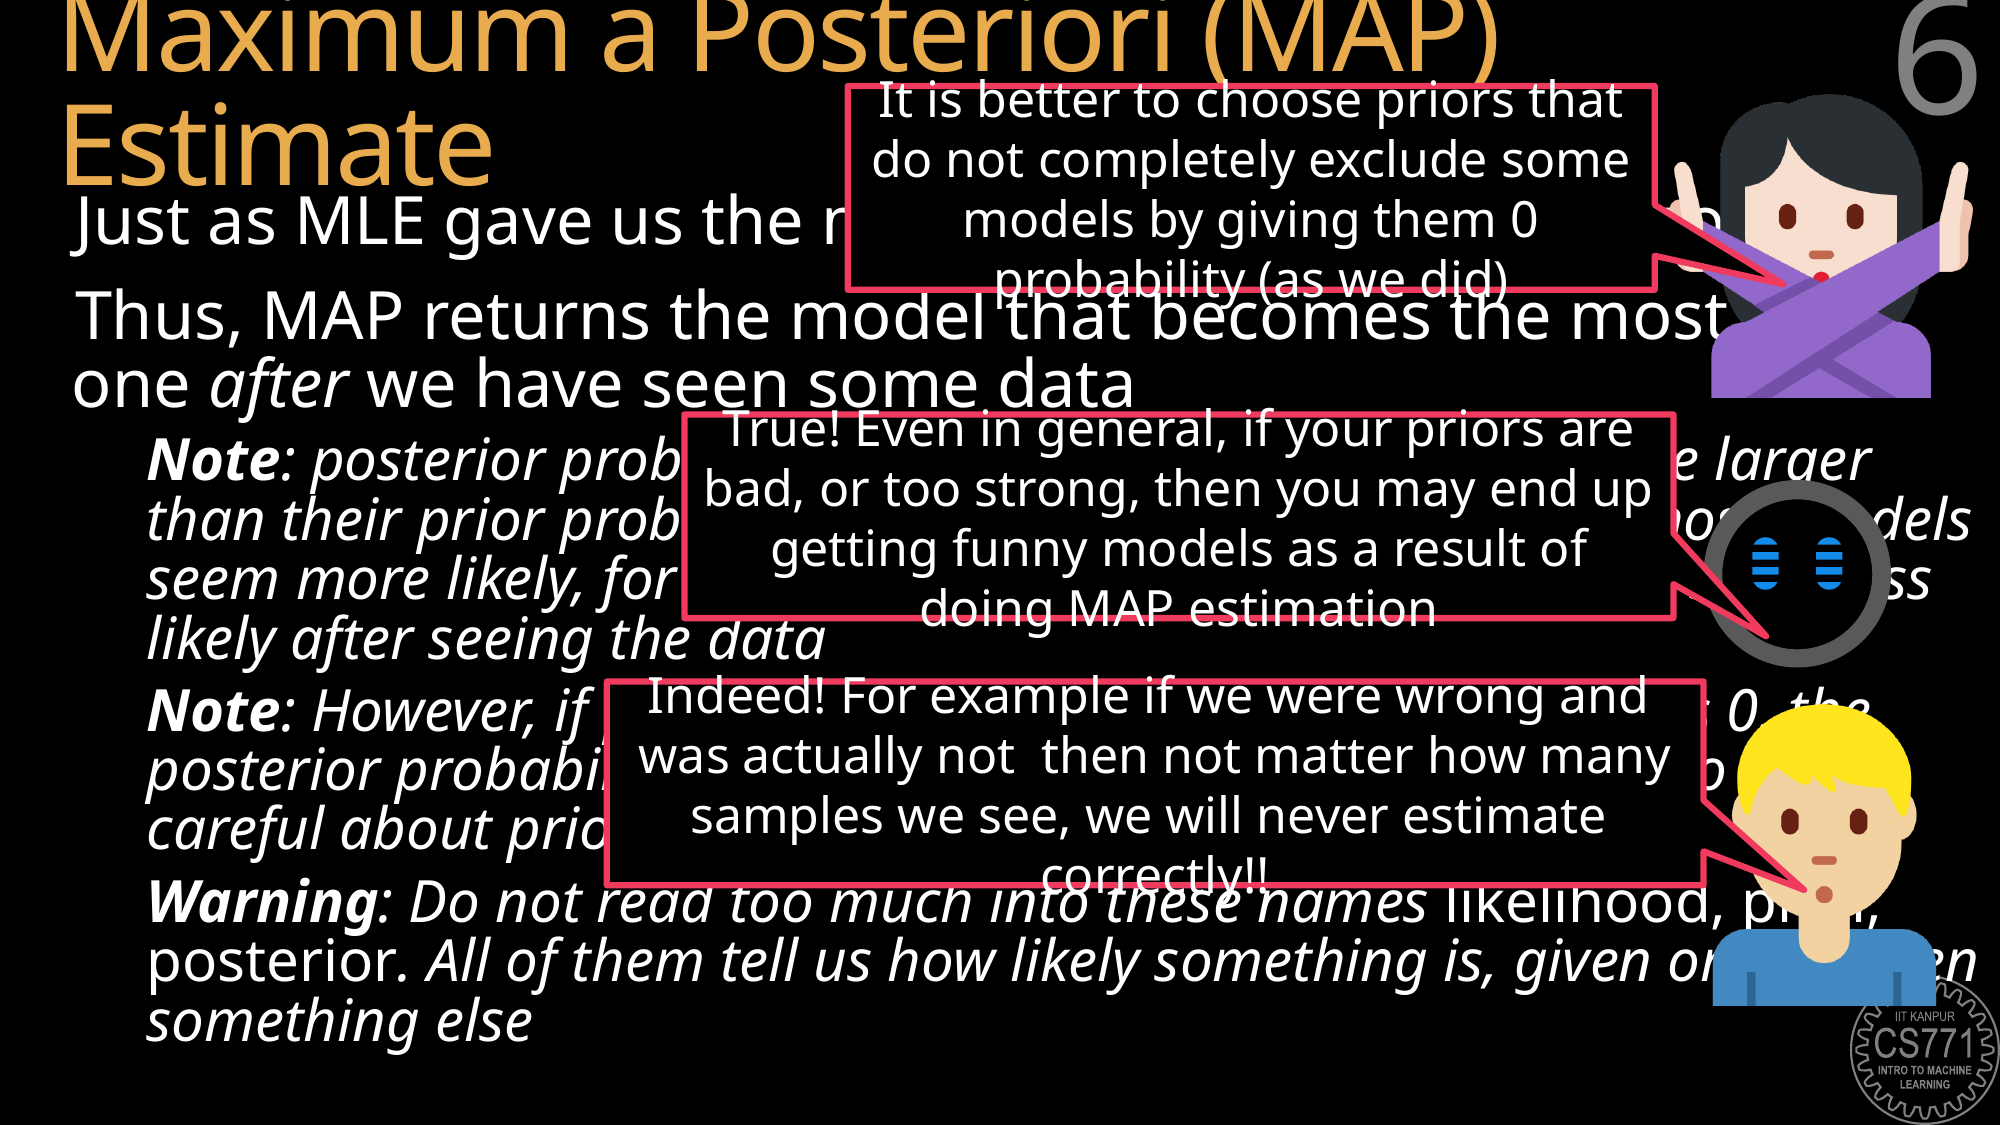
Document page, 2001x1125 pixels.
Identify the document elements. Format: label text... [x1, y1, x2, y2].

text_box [1703, 479, 1892, 668]
slide_number 6 [1520, 6, 2000, 183]
picture [1673, 704, 1975, 1007]
text_box It is better to choose priors that do not completely exclude some models by giving them 0 probability (as we did) [846, 85, 1668, 291]
text_box True! Even in general, if your priors are bad, or too strong, then you may end up getting funny models as a result of doing MAP estimation [683, 413, 1703, 620]
picture [1668, 93, 1973, 398]
title Maximum a Posteriori (MAP) Estimate [41, 5, 1945, 183]
